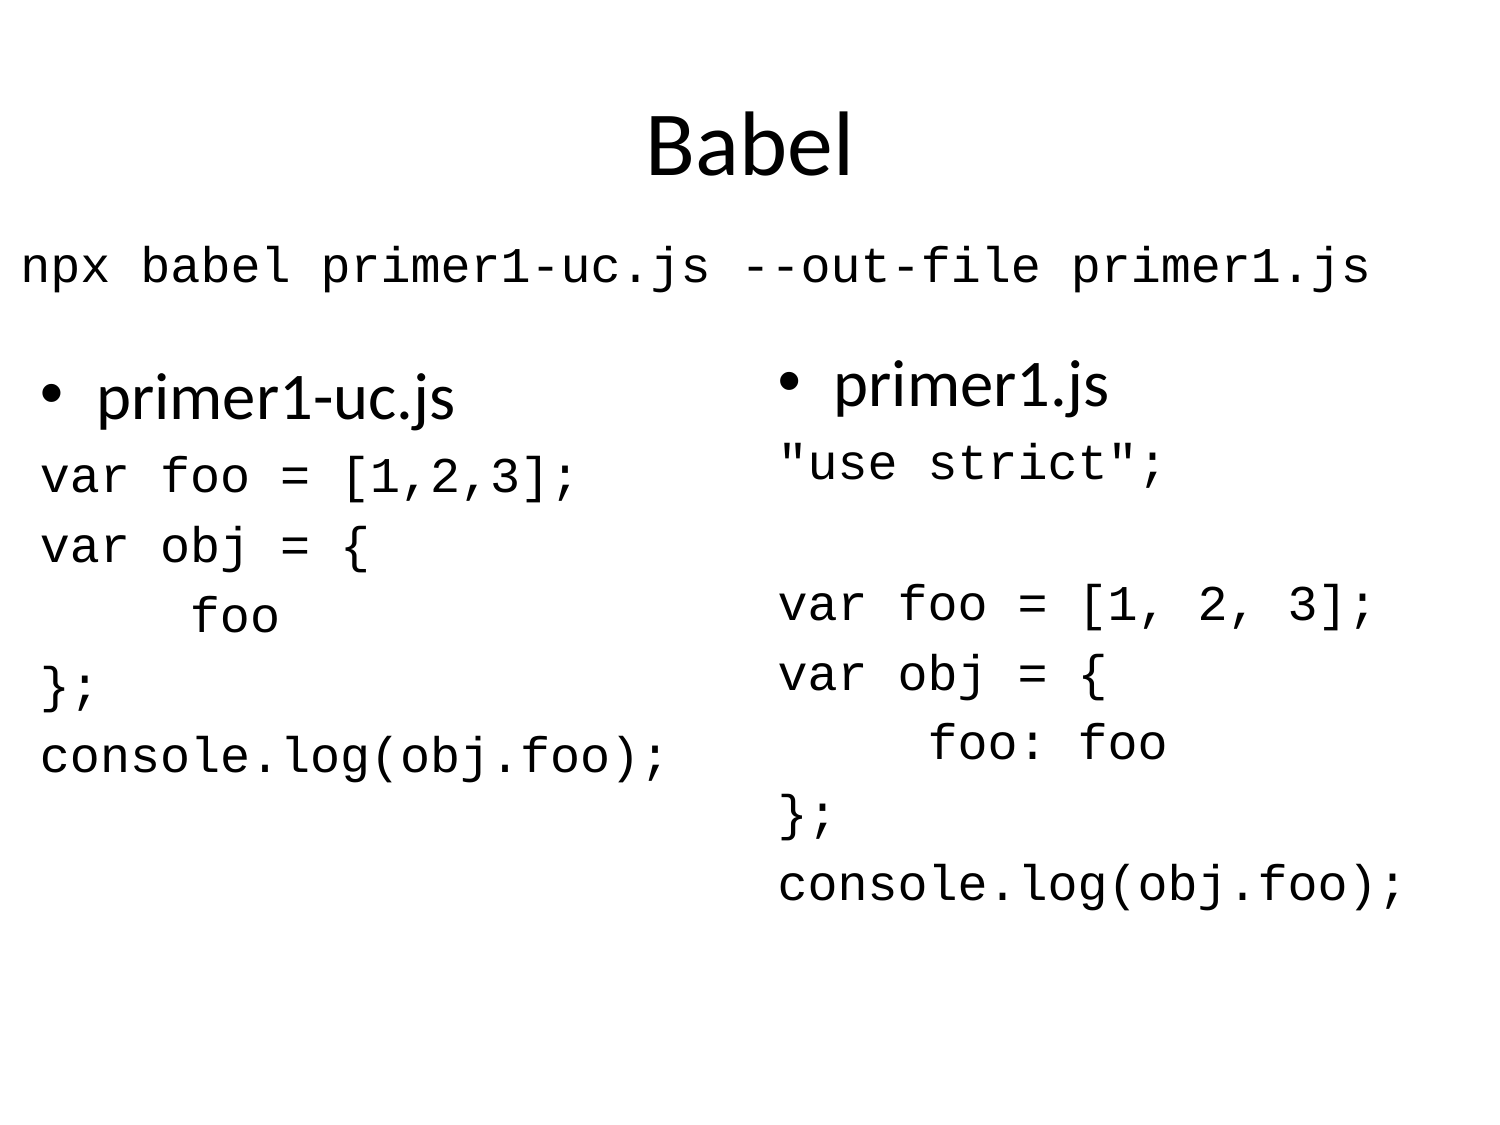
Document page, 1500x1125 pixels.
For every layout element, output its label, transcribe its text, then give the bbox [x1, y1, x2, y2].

list primer1-uc.js var foo = [1,2,3]; var obj = { foo }; console.log(obj.foo); [24, 345, 713, 1088]
text_box npx babel primer1-uc.js --out-file primer1.js [5, 224, 1386, 300]
text_box primer1.js "use strict"; var foo = [1, 2, 3]; var obj = { foo: foo }; console.log(obj.foo); [762, 332, 1450, 1075]
title Babel [75, 45, 1425, 233]
